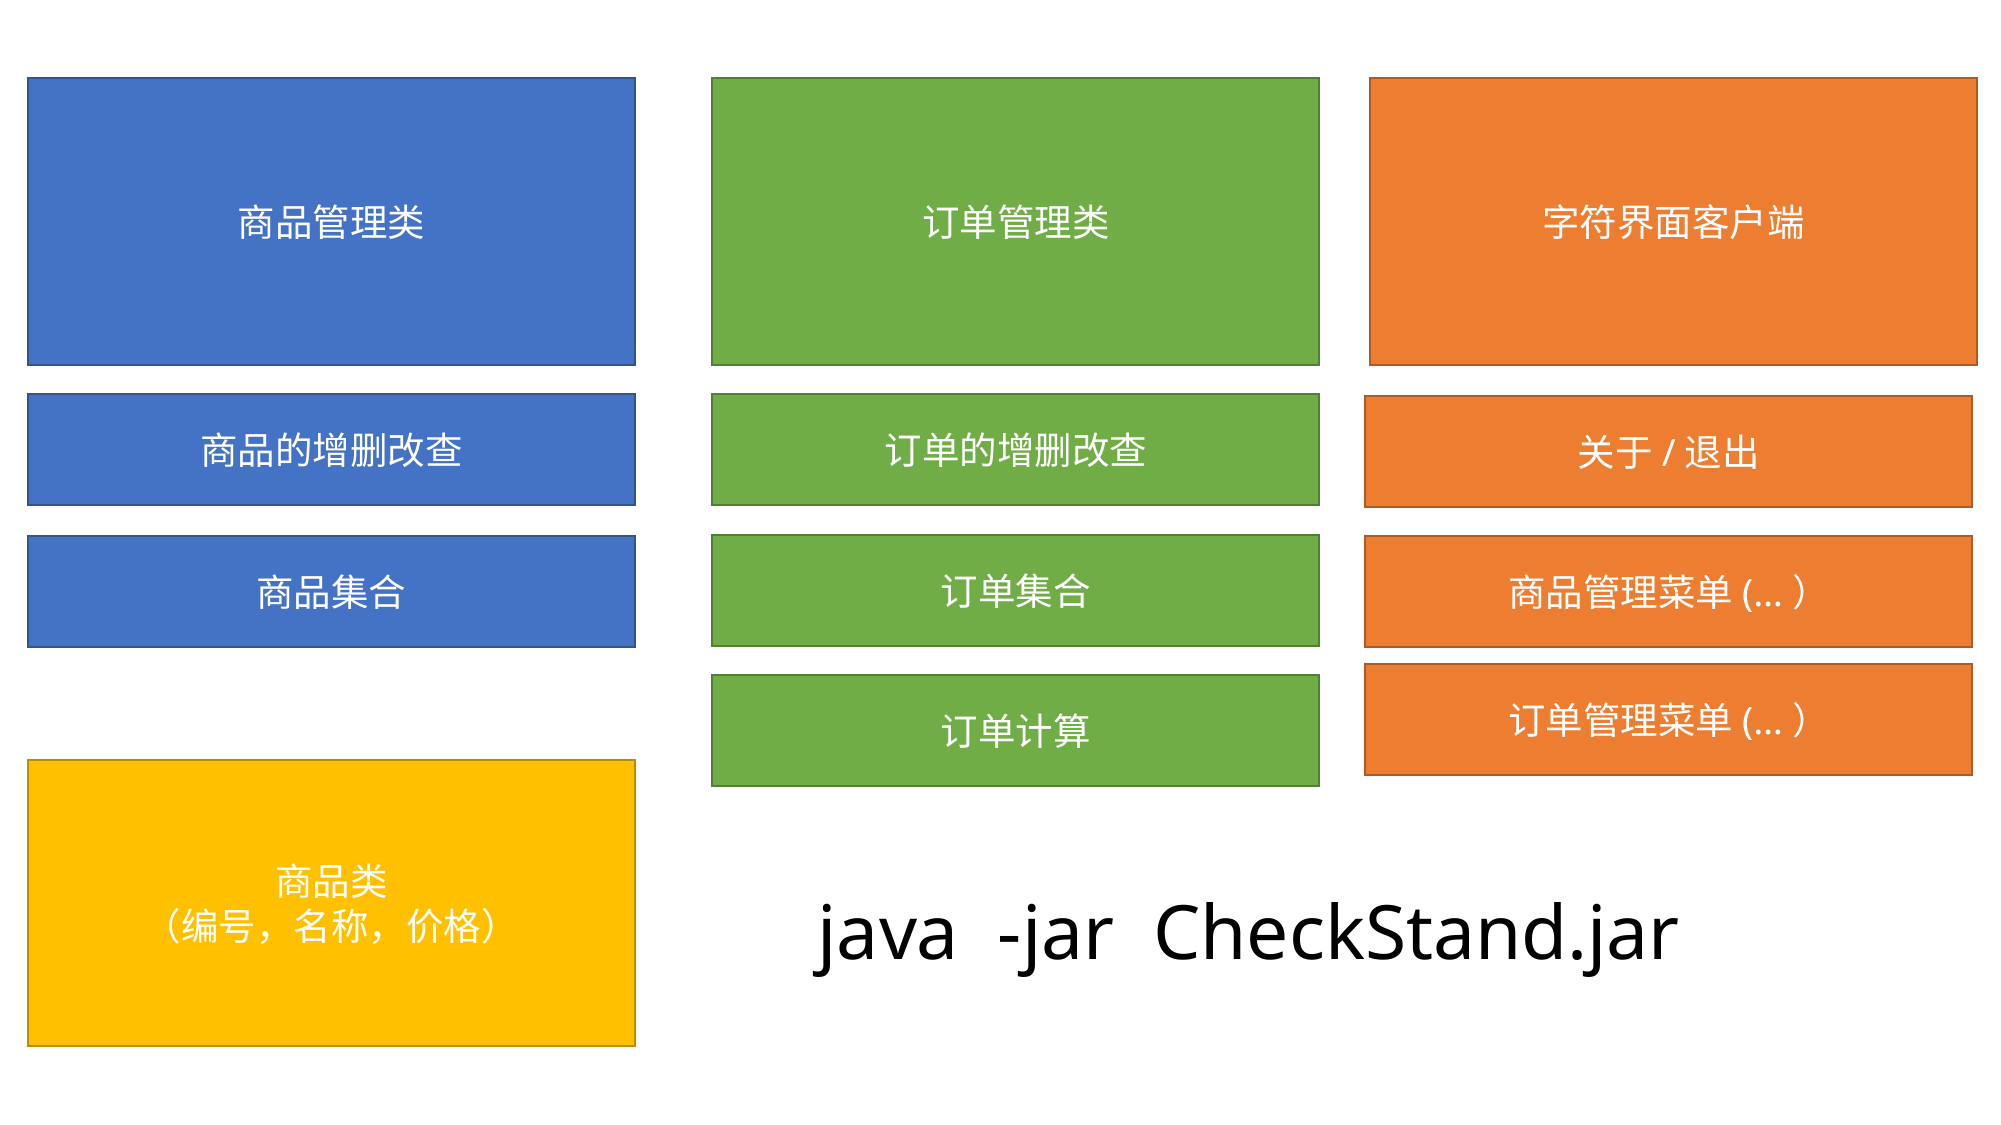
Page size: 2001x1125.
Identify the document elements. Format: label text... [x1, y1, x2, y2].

text_box 订单管理菜单(…） [1364, 663, 1973, 776]
text_box 订单计算 [711, 674, 1320, 787]
text_box 商品管理类 [27, 77, 636, 366]
text_box 商品类 （编号，名称，价格） [27, 759, 636, 1047]
text_box 商品的增删改查 [27, 393, 636, 506]
text_box java -jar CheckStand.jar [802, 876, 1696, 982]
text_box 订单集合 [711, 534, 1320, 647]
text_box 字符界面客户端 [1369, 77, 1978, 366]
text_box 订单管理类 [711, 77, 1320, 366]
text_box 关于/退出 [1364, 395, 1973, 508]
text_box 商品集合 [27, 535, 636, 648]
text_box 商品管理菜单(…） [1364, 535, 1973, 648]
text_box 订单的增删改查 [711, 393, 1320, 506]
